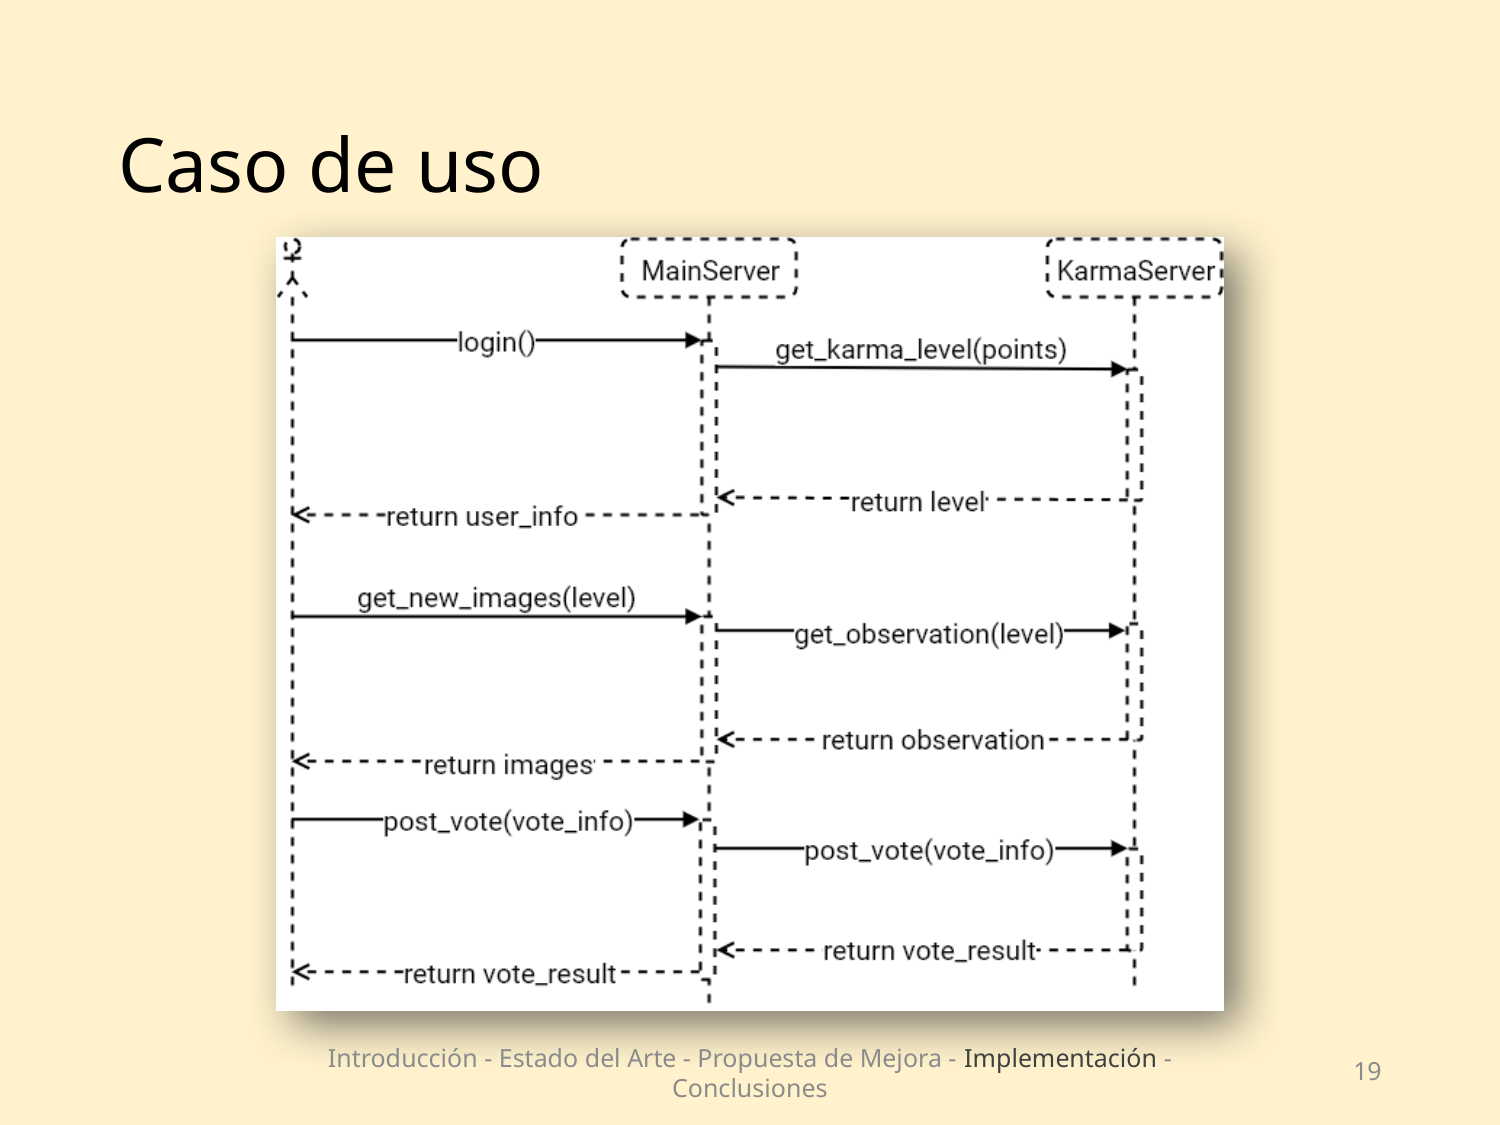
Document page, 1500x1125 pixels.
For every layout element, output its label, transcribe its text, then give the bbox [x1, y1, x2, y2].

title Caso de uso [103, 59, 1397, 278]
slide_number 19 [1237, 1042, 1397, 1103]
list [276, 237, 1224, 1011]
footer Introducción - Estado del Arte - Propuesta de Mejora - Implementación - Conclusiones [263, 1042, 1237, 1103]
